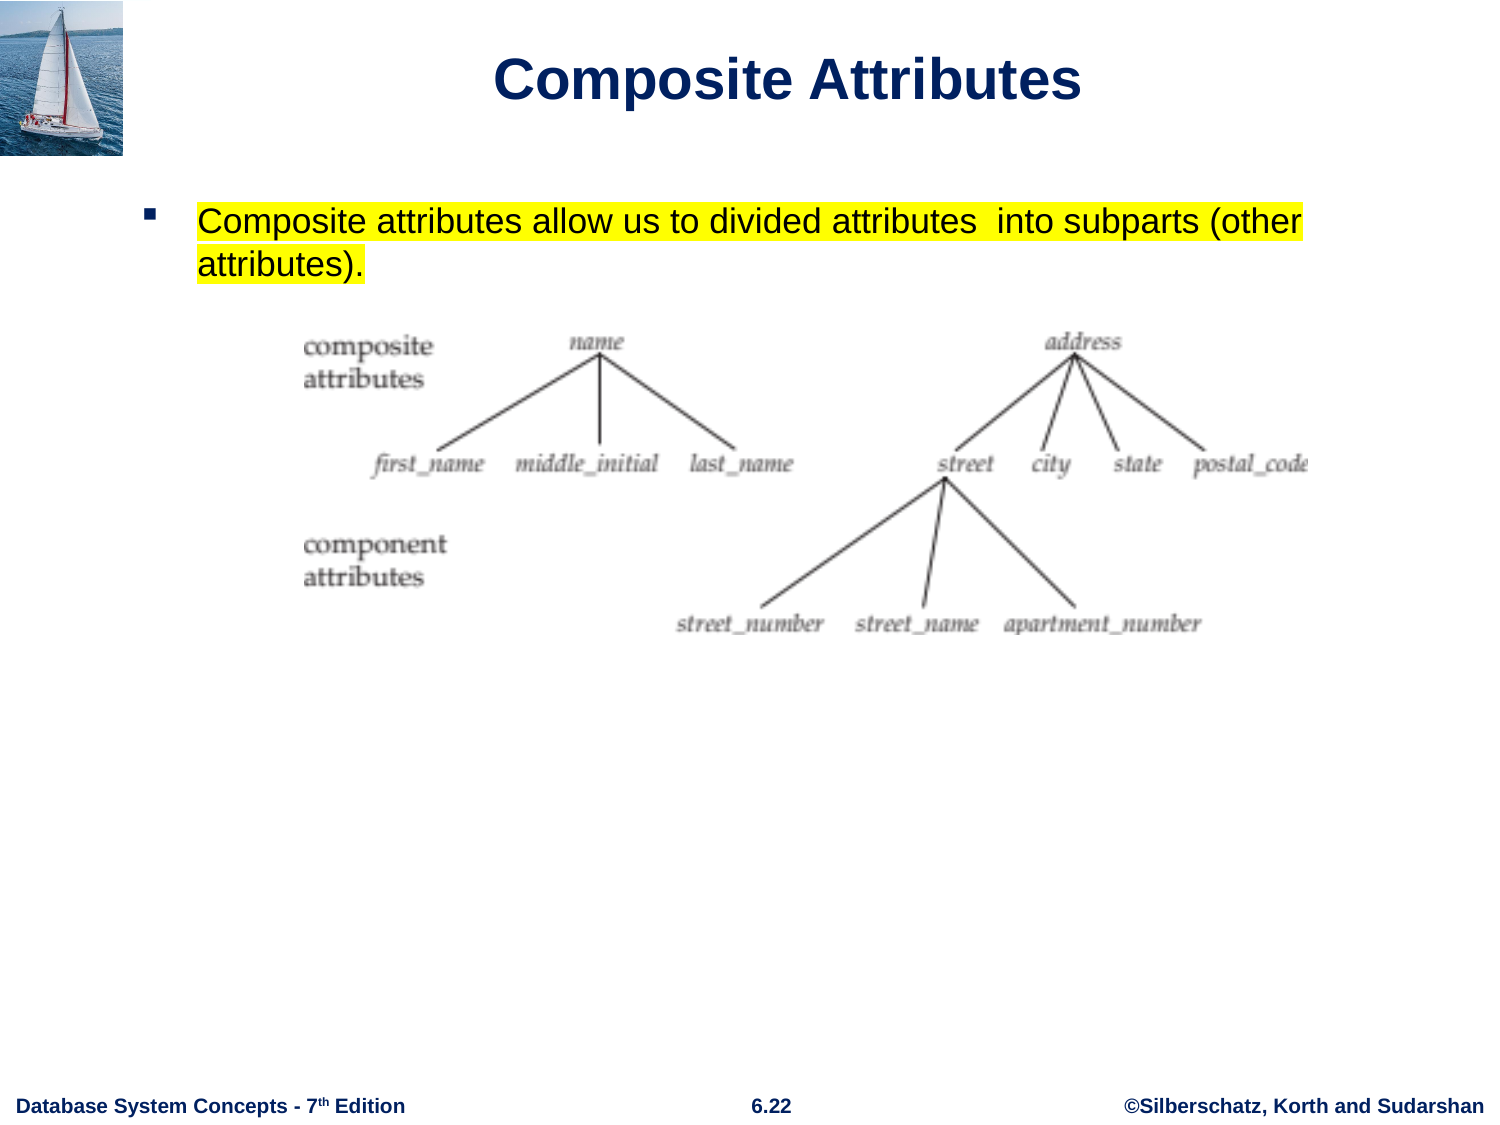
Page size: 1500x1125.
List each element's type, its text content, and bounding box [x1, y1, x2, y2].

picture [0, 1, 123, 156]
list Composite attributes allow us to divided attributes into subparts (other attributes). [126, 190, 1366, 339]
picture [303, 325, 1309, 636]
title Composite Attributes [125, 18, 1452, 120]
